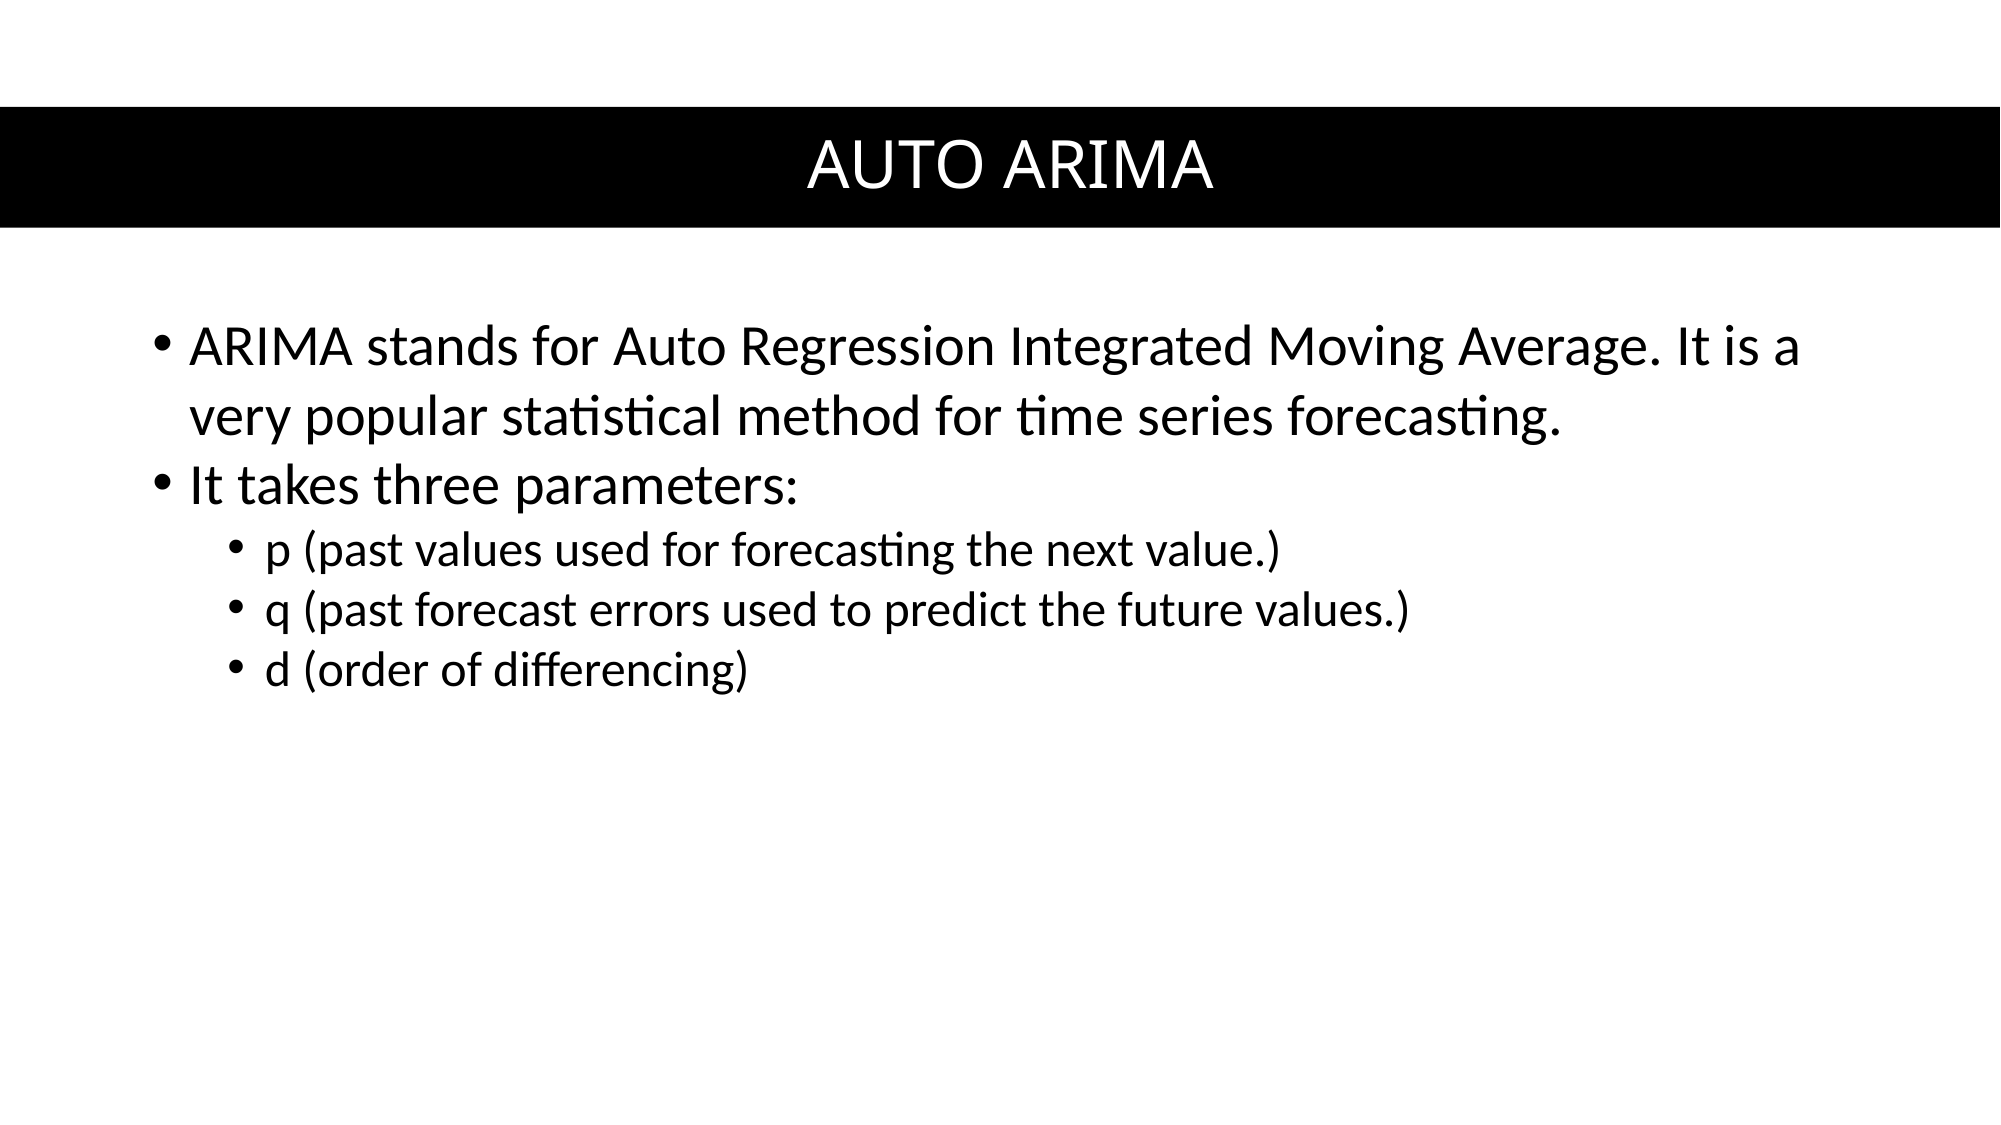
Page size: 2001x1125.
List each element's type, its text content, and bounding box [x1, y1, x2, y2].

text_box [0, 106, 2000, 229]
list ARIMA stands for Auto Regression Integrated Moving Average. It is a very popular statistical method for time series forecasting. It takes three parameters: p (past values used for forecasting the next value.) q (past forecast errors used to predict the future values.) d (order of differencing) [137, 299, 1863, 1014]
title AUTO ARIMA [91, 105, 1931, 228]
